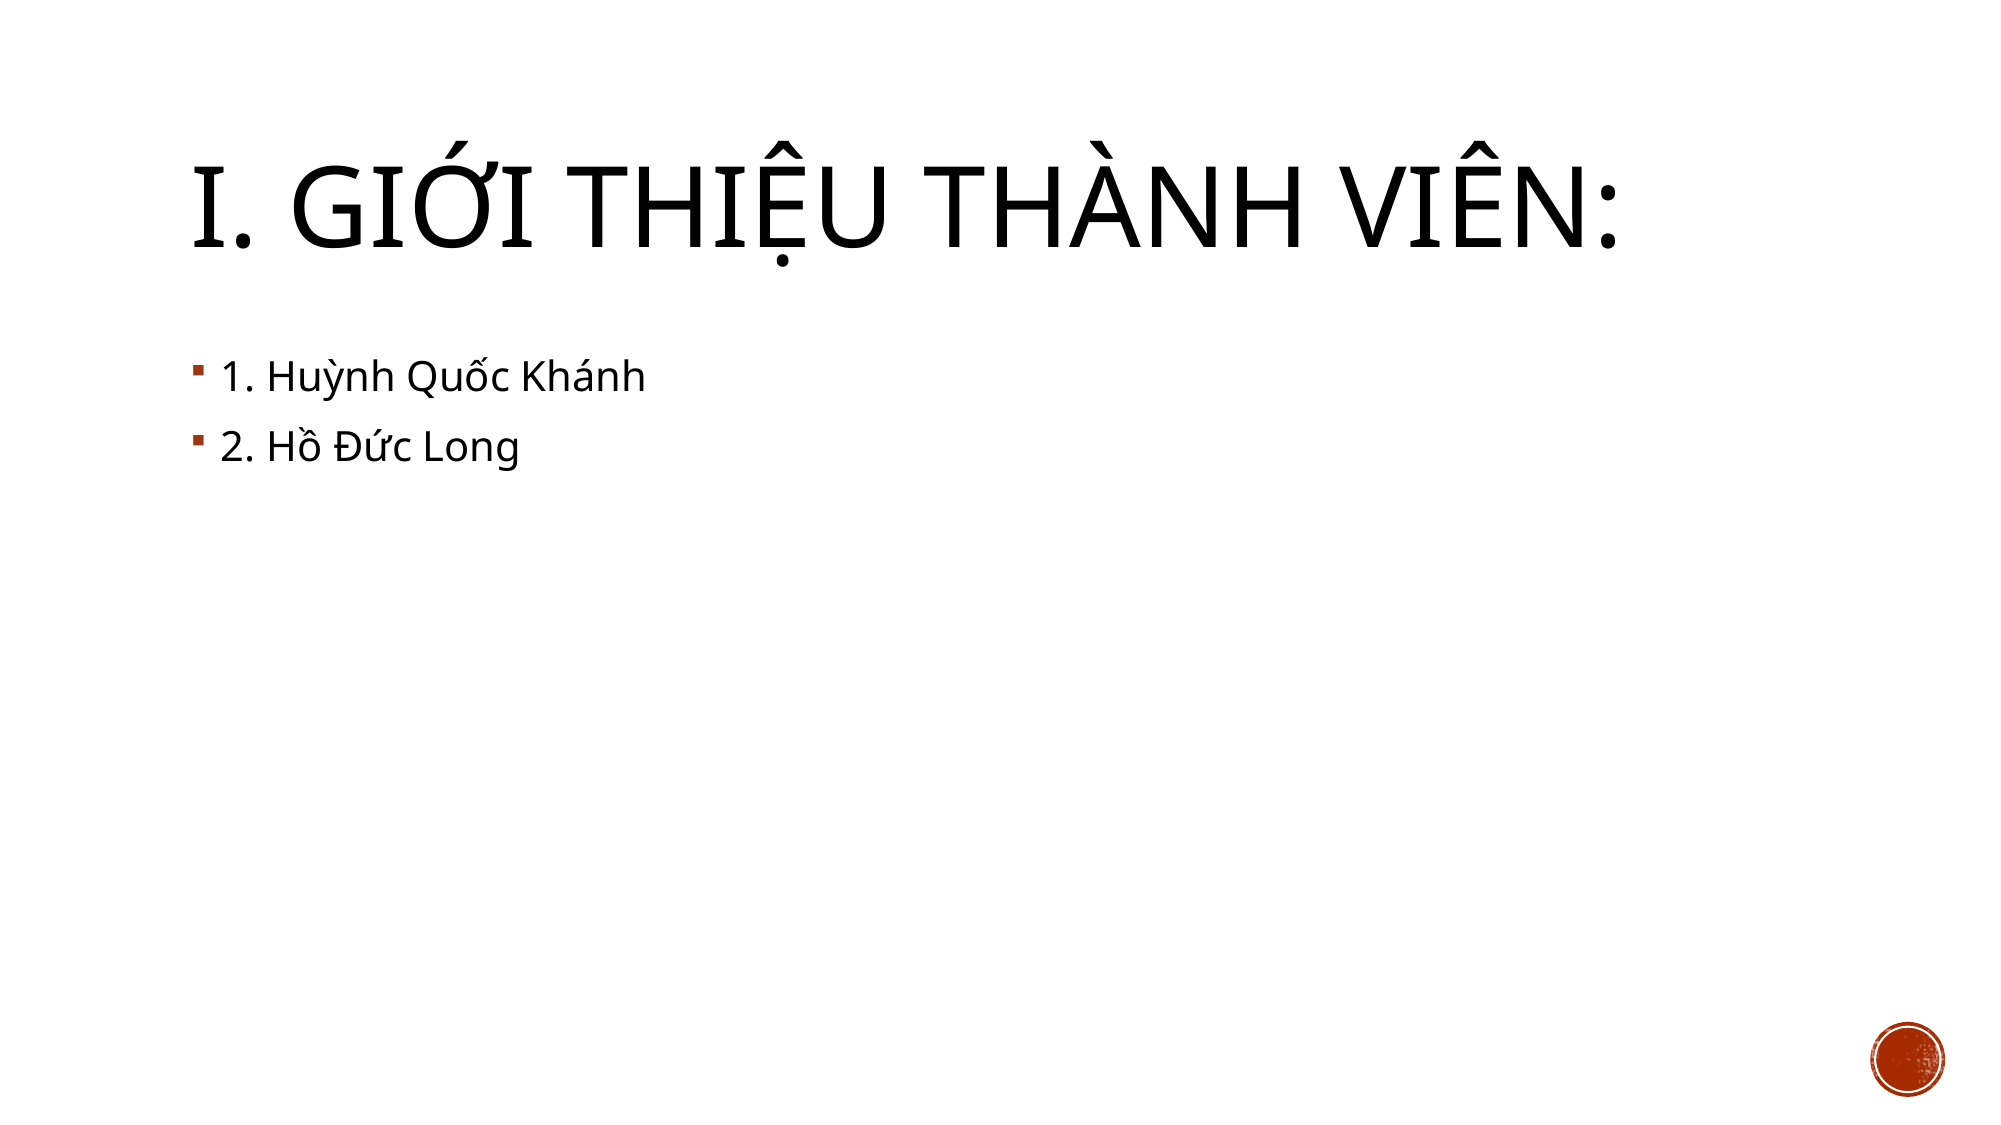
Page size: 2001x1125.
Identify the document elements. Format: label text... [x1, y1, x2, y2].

title I. Giới Thiệu thành viên: [175, 79, 1826, 344]
list 1. Huỳnh Quốc Khánh 2. Hồ Đức Long [175, 348, 1826, 1013]
